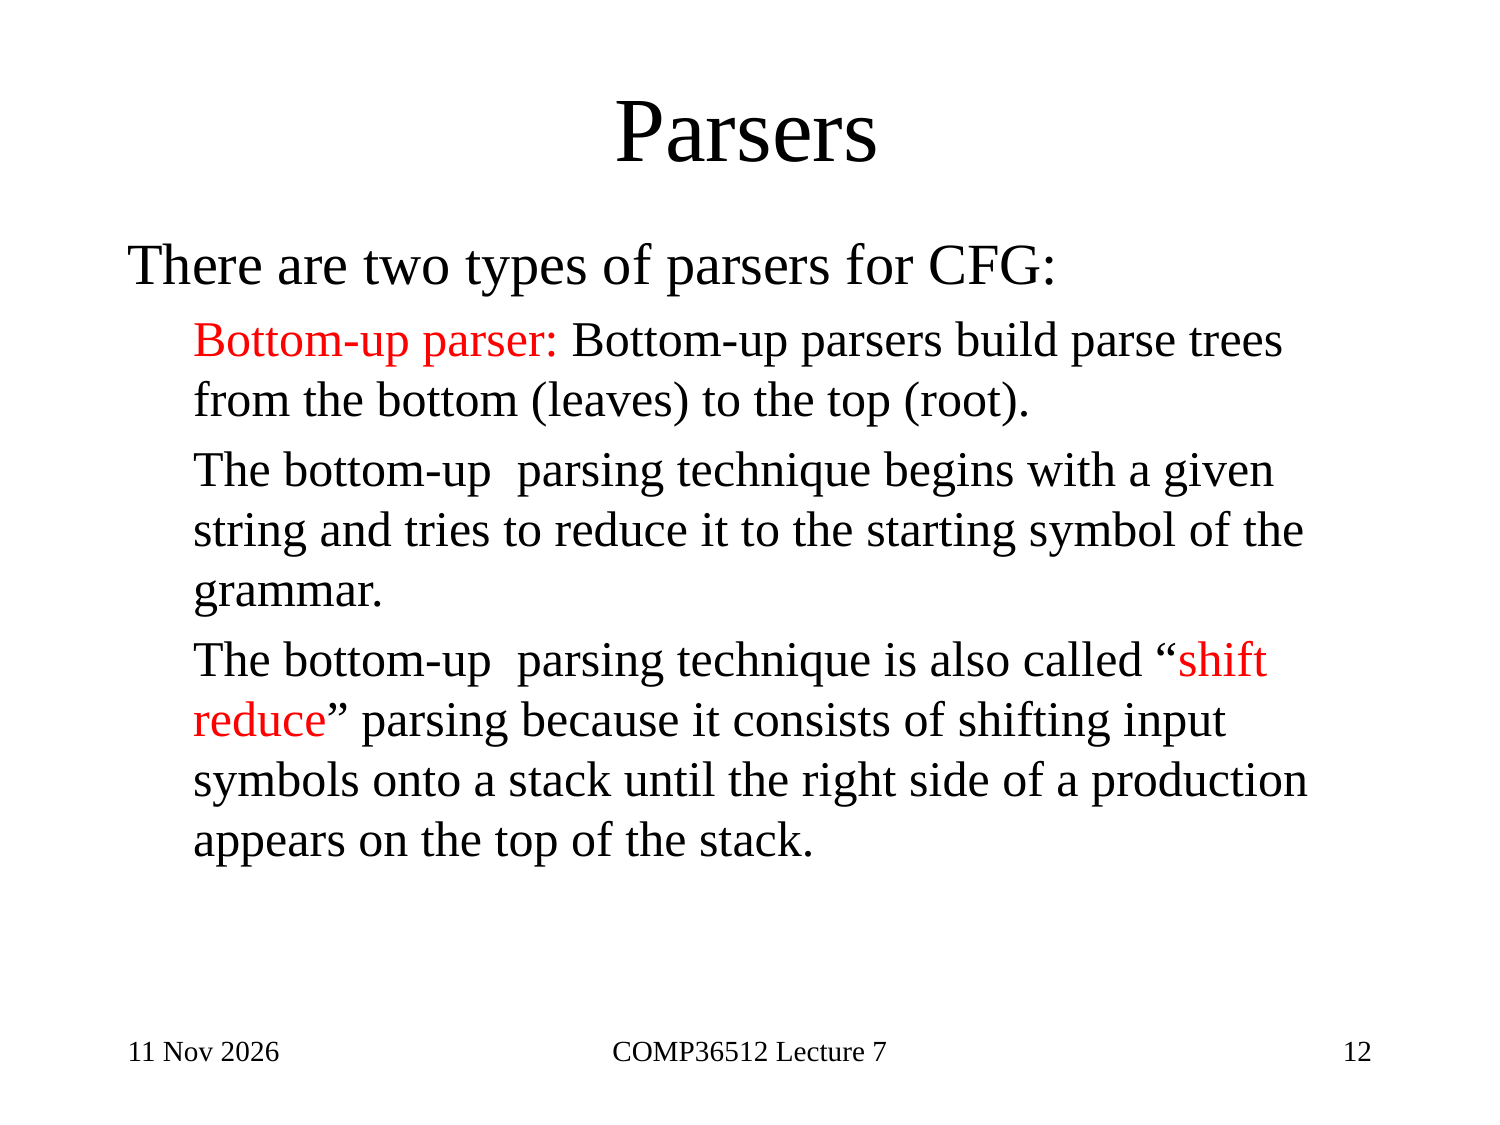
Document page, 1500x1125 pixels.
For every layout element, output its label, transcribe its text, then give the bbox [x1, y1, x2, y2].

list There are two types of parsers for CFG: Bottom-up parser: Bottom-up parsers build parse trees from the bottom (leaves) to the top (root). The bottom-up parsing technique begins with a given string and tries to reduce it to the starting symbol of the grammar. The bottom-up parsing technique is also called “shift reduce” parsing because it consists of shifting input symbols onto a stack until the right side of a production appears on the top of the stack. [112, 218, 1388, 941]
title Parsers [109, 31, 1385, 219]
slide_number 12 [1074, 1025, 1388, 1100]
footer COMP36512 Lecture 7 [512, 1025, 988, 1100]
slide_number 29-Aug-23 [112, 1025, 425, 1100]
